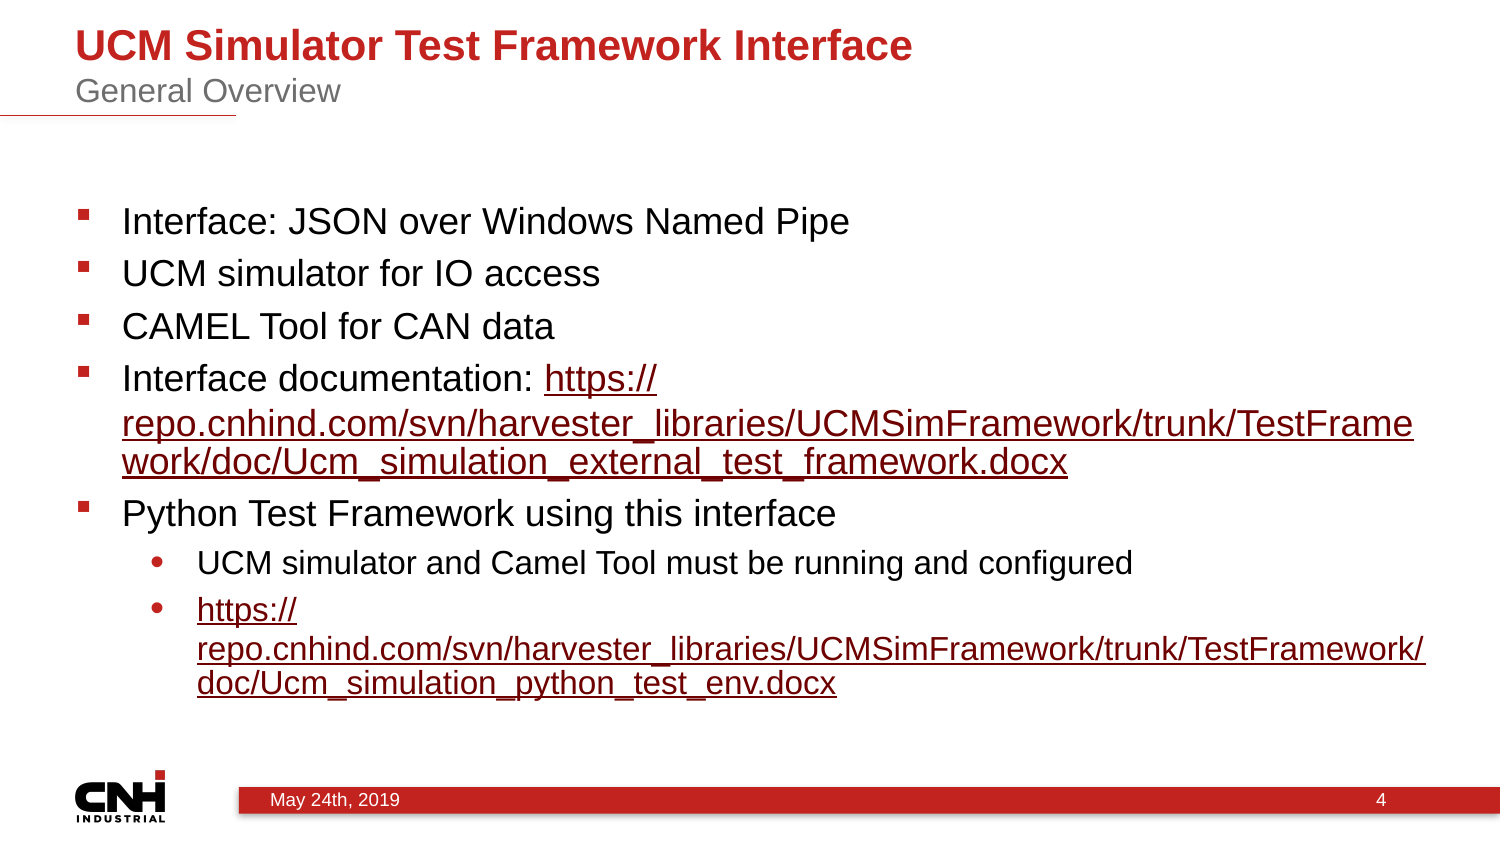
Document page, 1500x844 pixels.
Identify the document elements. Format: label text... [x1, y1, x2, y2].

list General Overview [75, 69, 1436, 112]
slide_number 4 [1376, 778, 1451, 821]
picture [72, 767, 168, 828]
list Interface: JSON over Windows Named Pipe UCM simulator for IO access CAMEL Tool for CAN data Interface documentation: https://repo.cnhind.com/svn/harvester_libraries/UCMSimFramework/trunk/TestFramework/doc/Ucm_simulation_external_test_framework.docx Python Test Framework using this interface UCM simulator and Camel Tool must be running and configured https://repo.cnhind.com/svn/harvester_libraries/UCMSimFramework/trunk/TestFramework/doc/Ucm_simulation_python_test_env.docx [75, 196, 1435, 754]
title UCM Simulator Test Framework Interface [75, 17, 1436, 69]
